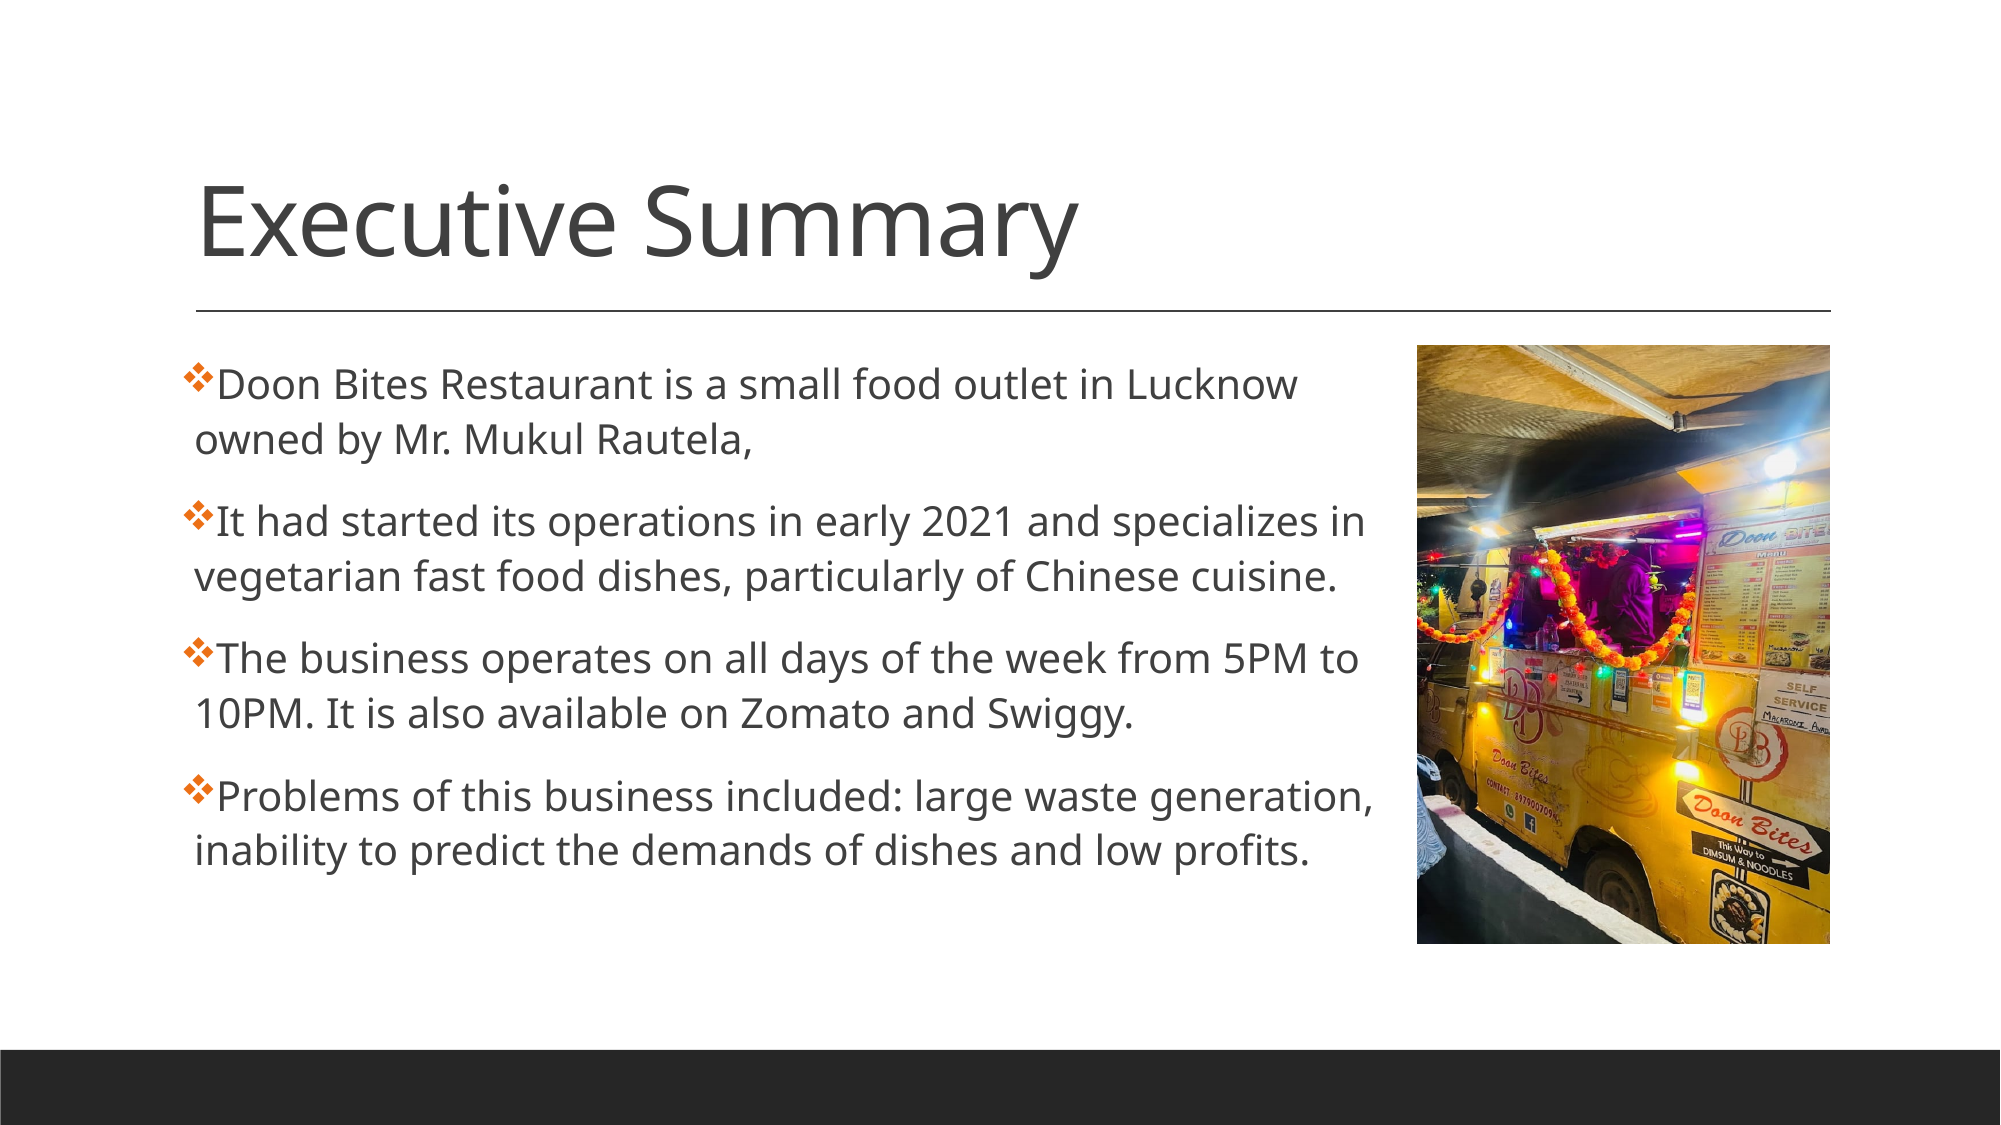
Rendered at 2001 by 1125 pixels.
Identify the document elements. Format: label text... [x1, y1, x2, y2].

title Executive Summary [180, 47, 1830, 285]
list Doon Bites Restaurant is a small food outlet in Lucknow owned by Mr. Mukul Rautela, It had started its operations in early 2021 and specializes in vegetarian fast food dishes, particularly of Chinese cuisine. The business operates on all days of the week from 5PM to 10PM. It is also available on Zomato and Swiggy. Problems of this business included: large waste generation, inability to predict the demands of dishes and low profits. [180, 345, 1386, 963]
picture [1417, 345, 1831, 945]
